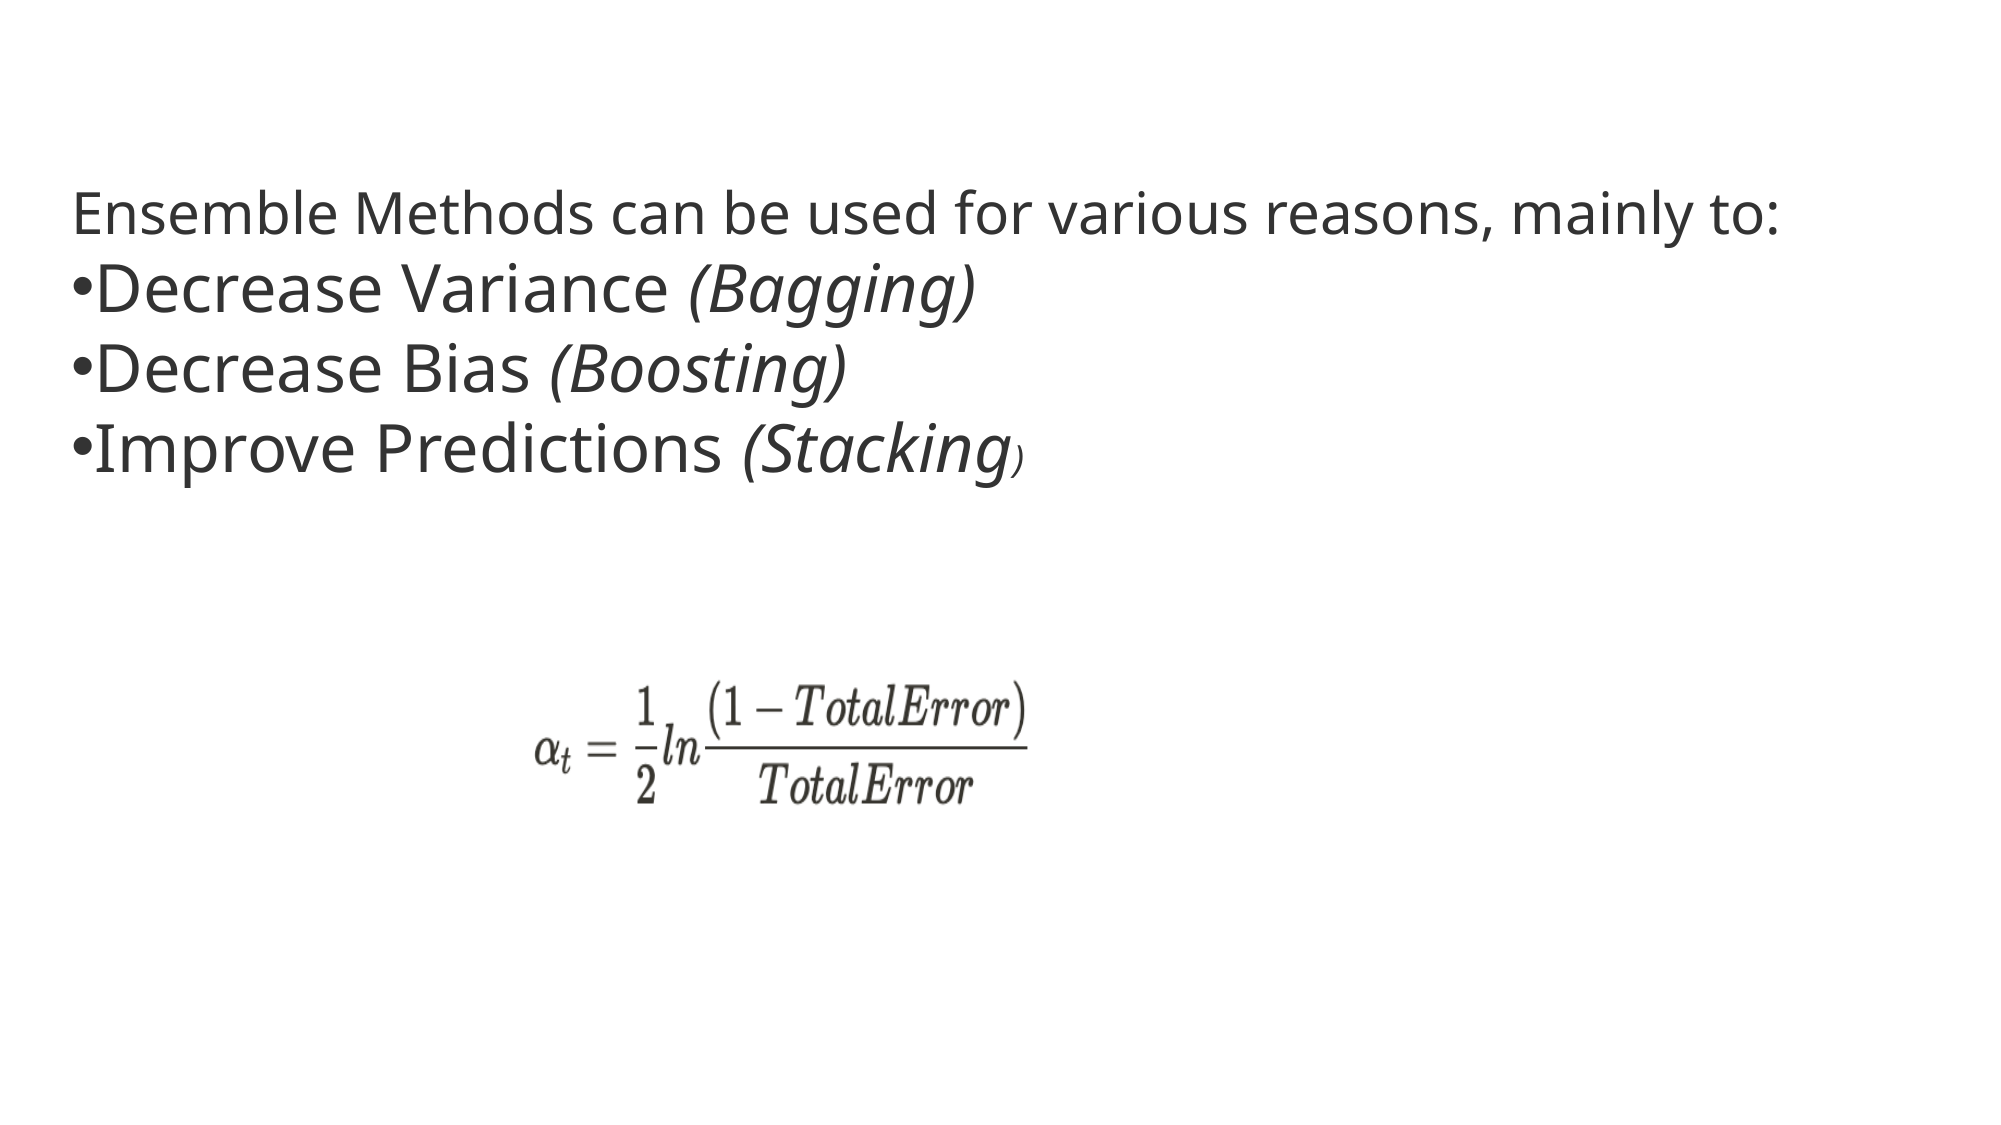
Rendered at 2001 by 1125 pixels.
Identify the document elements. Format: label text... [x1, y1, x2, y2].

text_box Ensemble Methods can be used for various reasons, mainly to: Decrease Variance (Bagging) Decrease Bias (Boosting) Improve Predictions (Stacking) [56, 168, 1983, 493]
picture [56, 614, 1511, 870]
